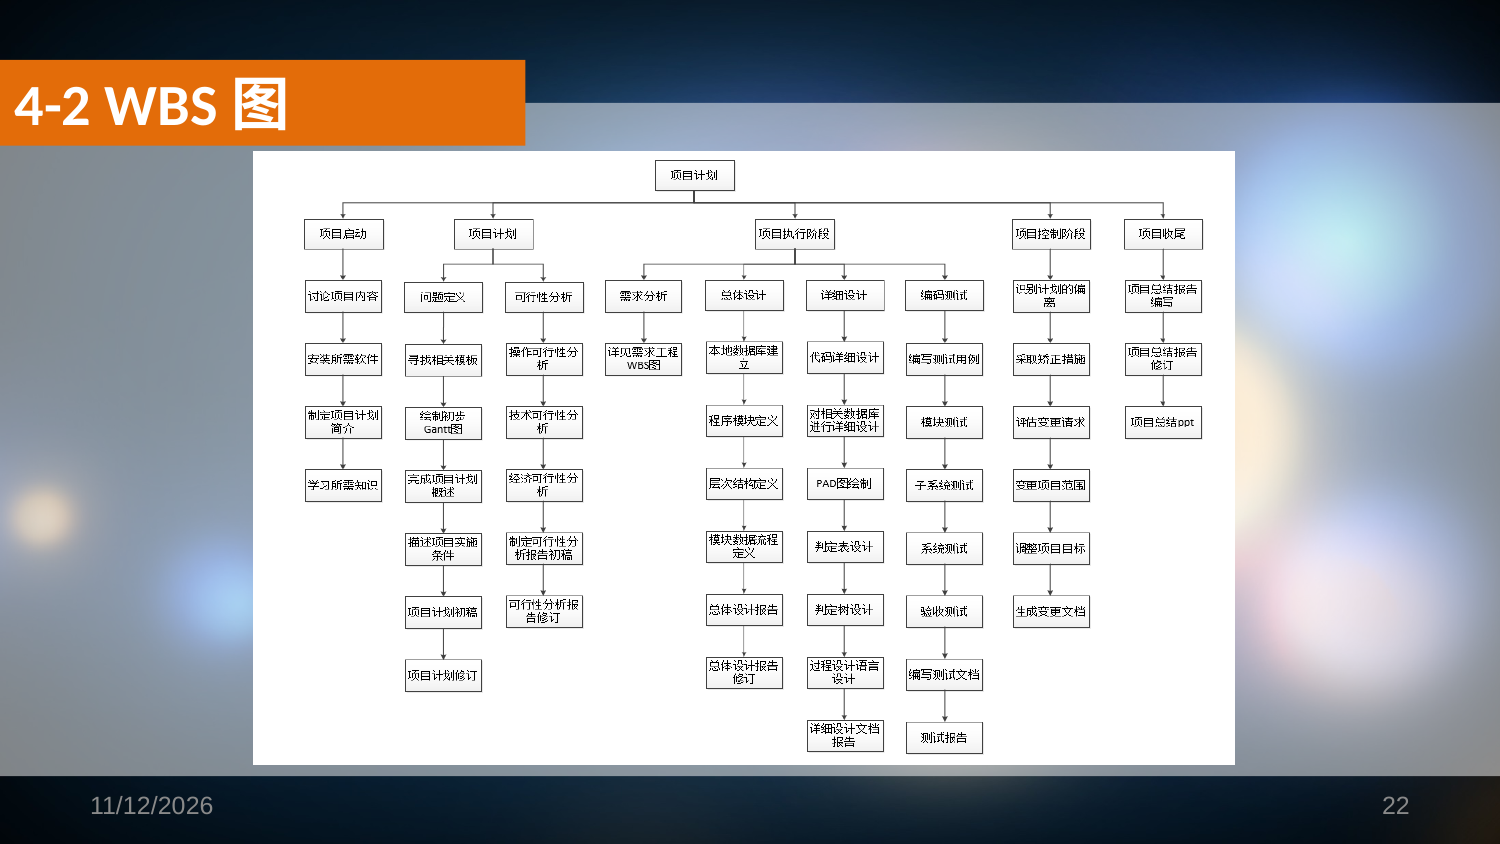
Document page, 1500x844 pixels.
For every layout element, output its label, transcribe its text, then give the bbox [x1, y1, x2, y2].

picture [0, 777, 1500, 844]
text_box [0, 102, 1500, 777]
picture [253, 151, 1235, 765]
text_box 4-2 WBS图 [0, 59, 526, 145]
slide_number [74, 781, 426, 828]
picture [0, 0, 1500, 102]
slide_number 22 [1074, 781, 1426, 828]
